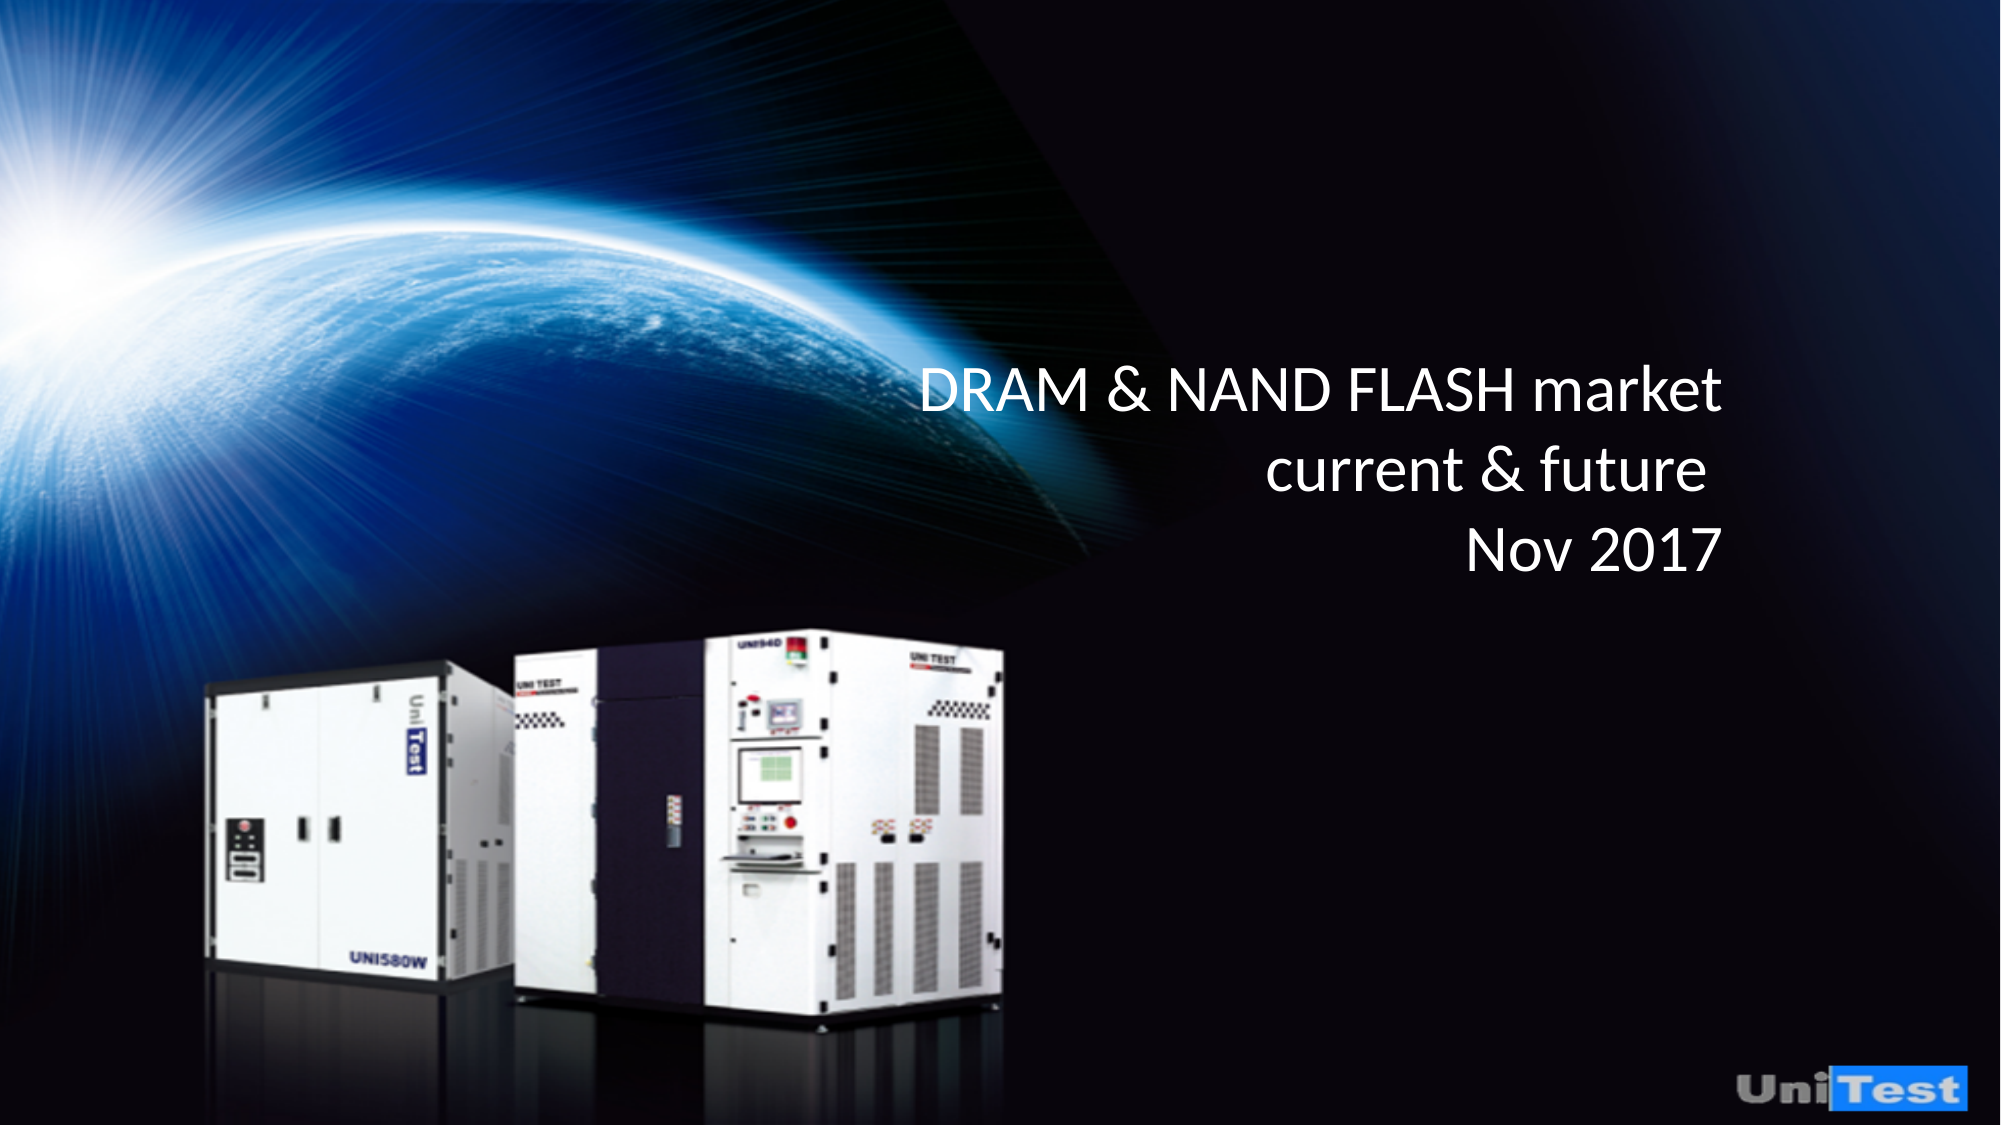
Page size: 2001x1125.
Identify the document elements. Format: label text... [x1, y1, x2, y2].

title DRAM & NAND FLASH market current & future Nov 2017 [680, 350, 1739, 579]
picture [0, 0, 2001, 1125]
